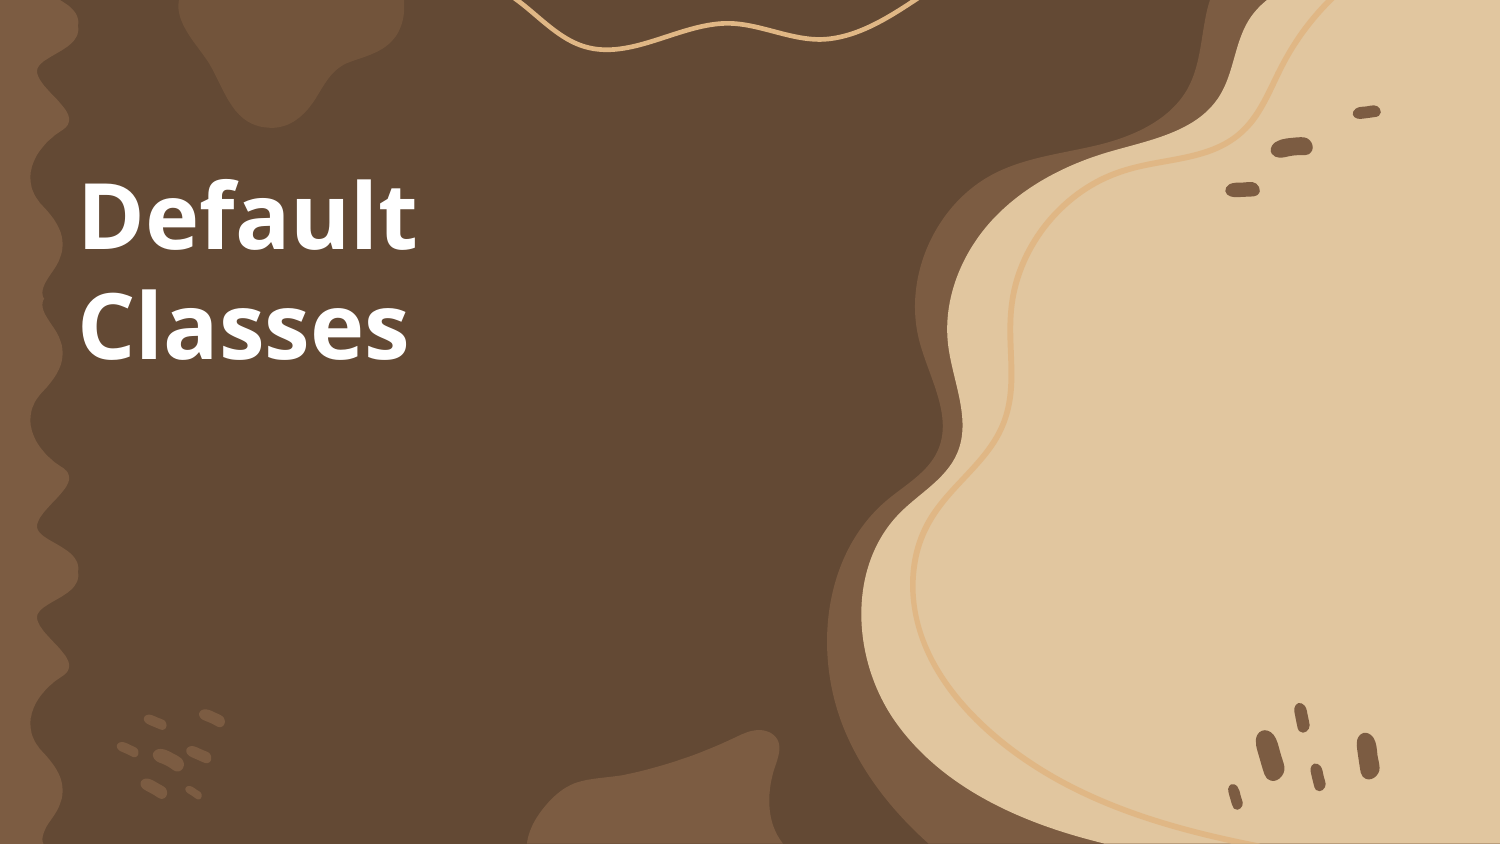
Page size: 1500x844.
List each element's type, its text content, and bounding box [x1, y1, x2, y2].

title Default Classes [62, 184, 603, 352]
